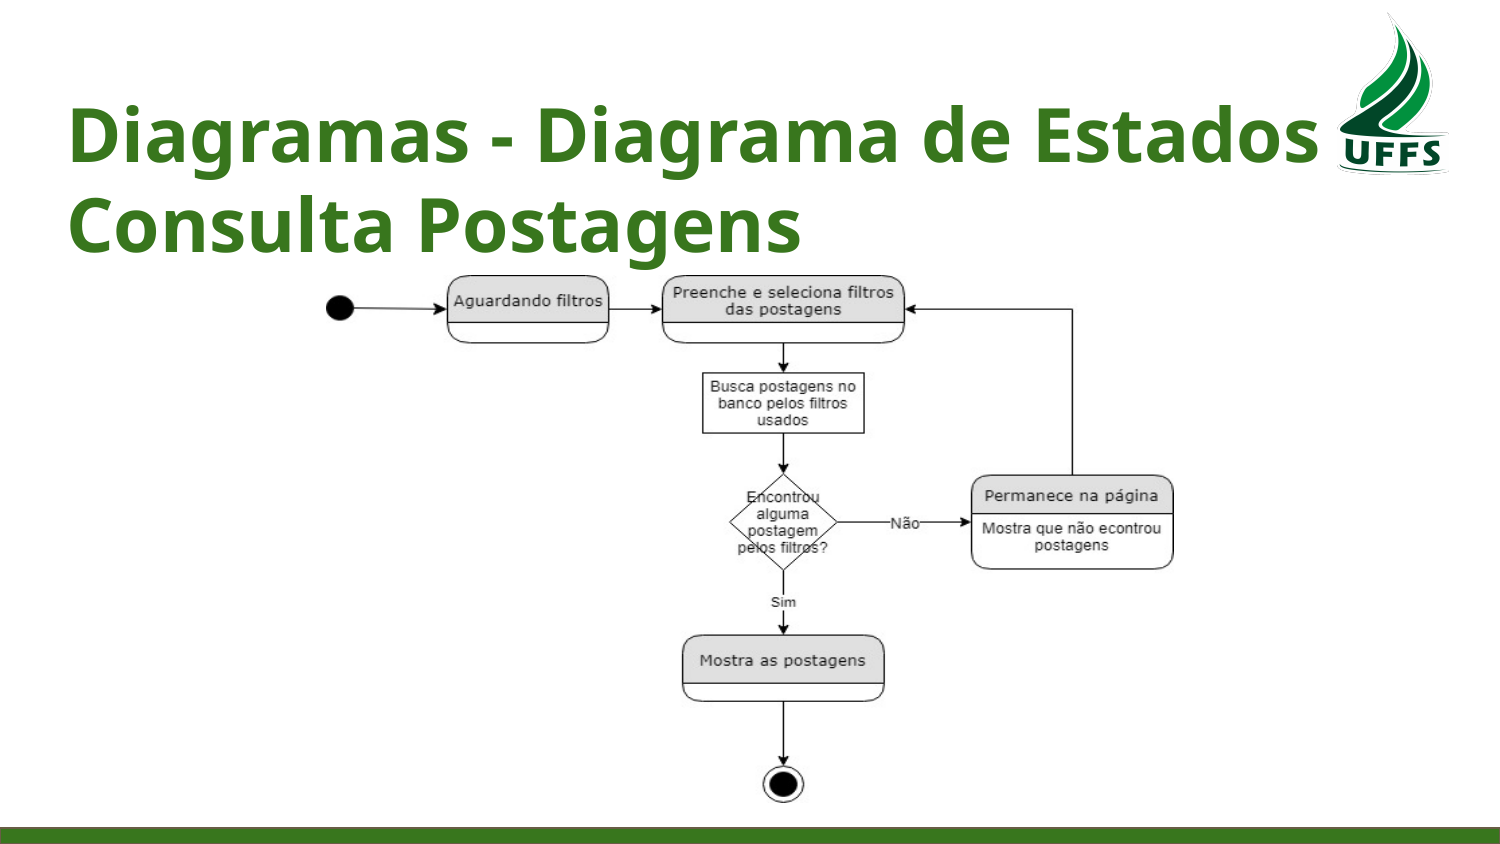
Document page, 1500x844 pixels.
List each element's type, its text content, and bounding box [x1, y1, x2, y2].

picture [326, 275, 1174, 804]
title Diagramas - Diagrama de Estados - Consulta Postagens [51, 72, 1449, 189]
picture [1337, 12, 1450, 175]
text_box [0, 827, 1500, 844]
